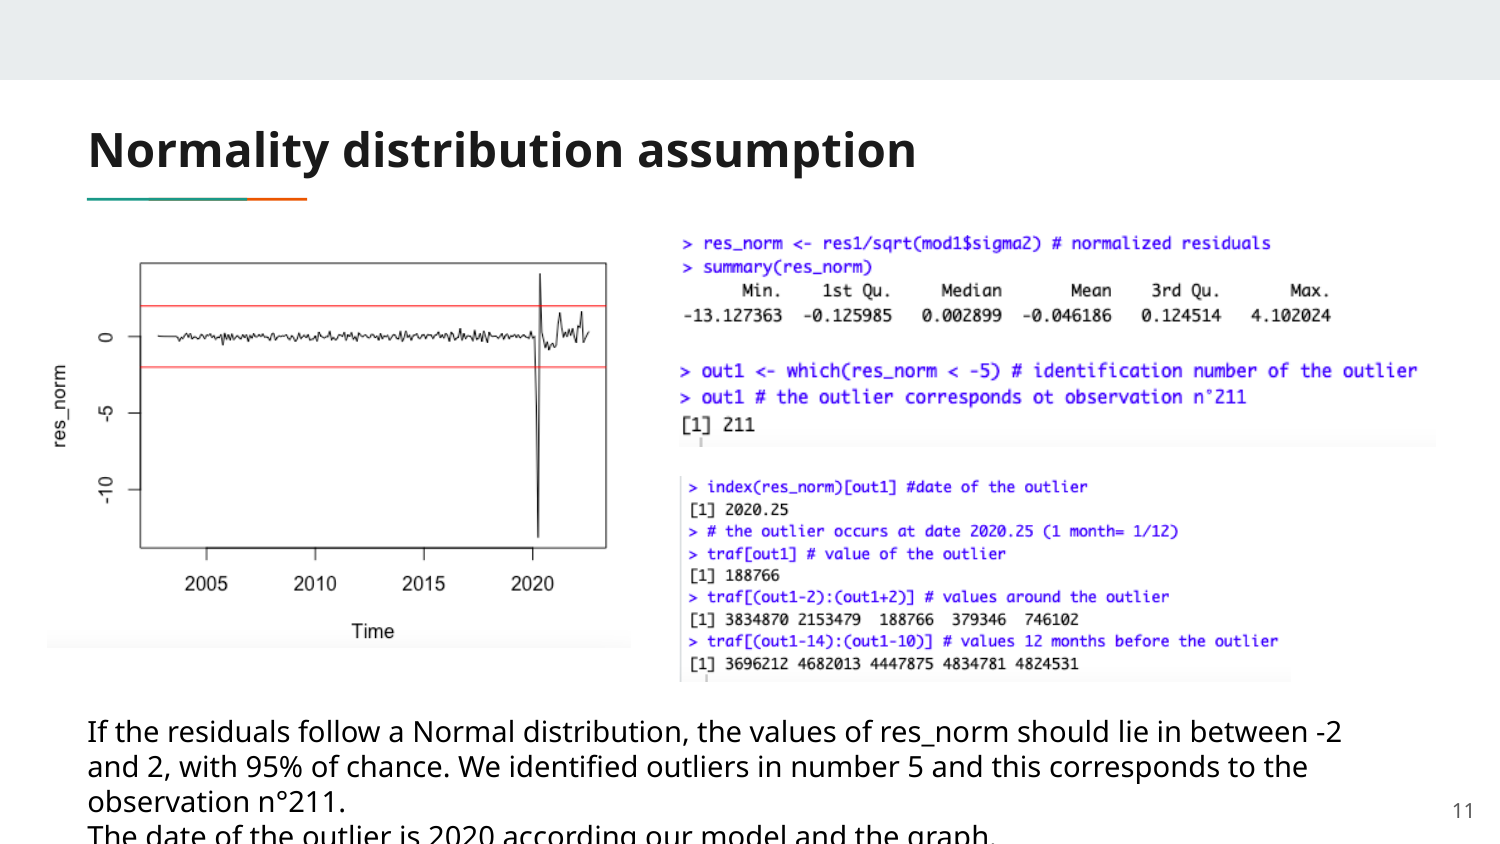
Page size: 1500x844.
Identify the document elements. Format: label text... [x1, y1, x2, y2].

picture [678, 358, 1436, 448]
picture [678, 476, 1291, 682]
picture [46, 231, 631, 648]
slide_number ‹#› [1400, 779, 1491, 844]
text_box If the residuals follow a Normal distribution, the values of res_norm should lie in between -2 and 2, with 95% of chance. We identified outliers in number 5 and this corresponds to the observation n°211. The date of the outlier is 2020 according our model and the graph. [72, 698, 1409, 794]
title Normality distribution assumption [72, 104, 1423, 193]
picture [678, 234, 1356, 330]
